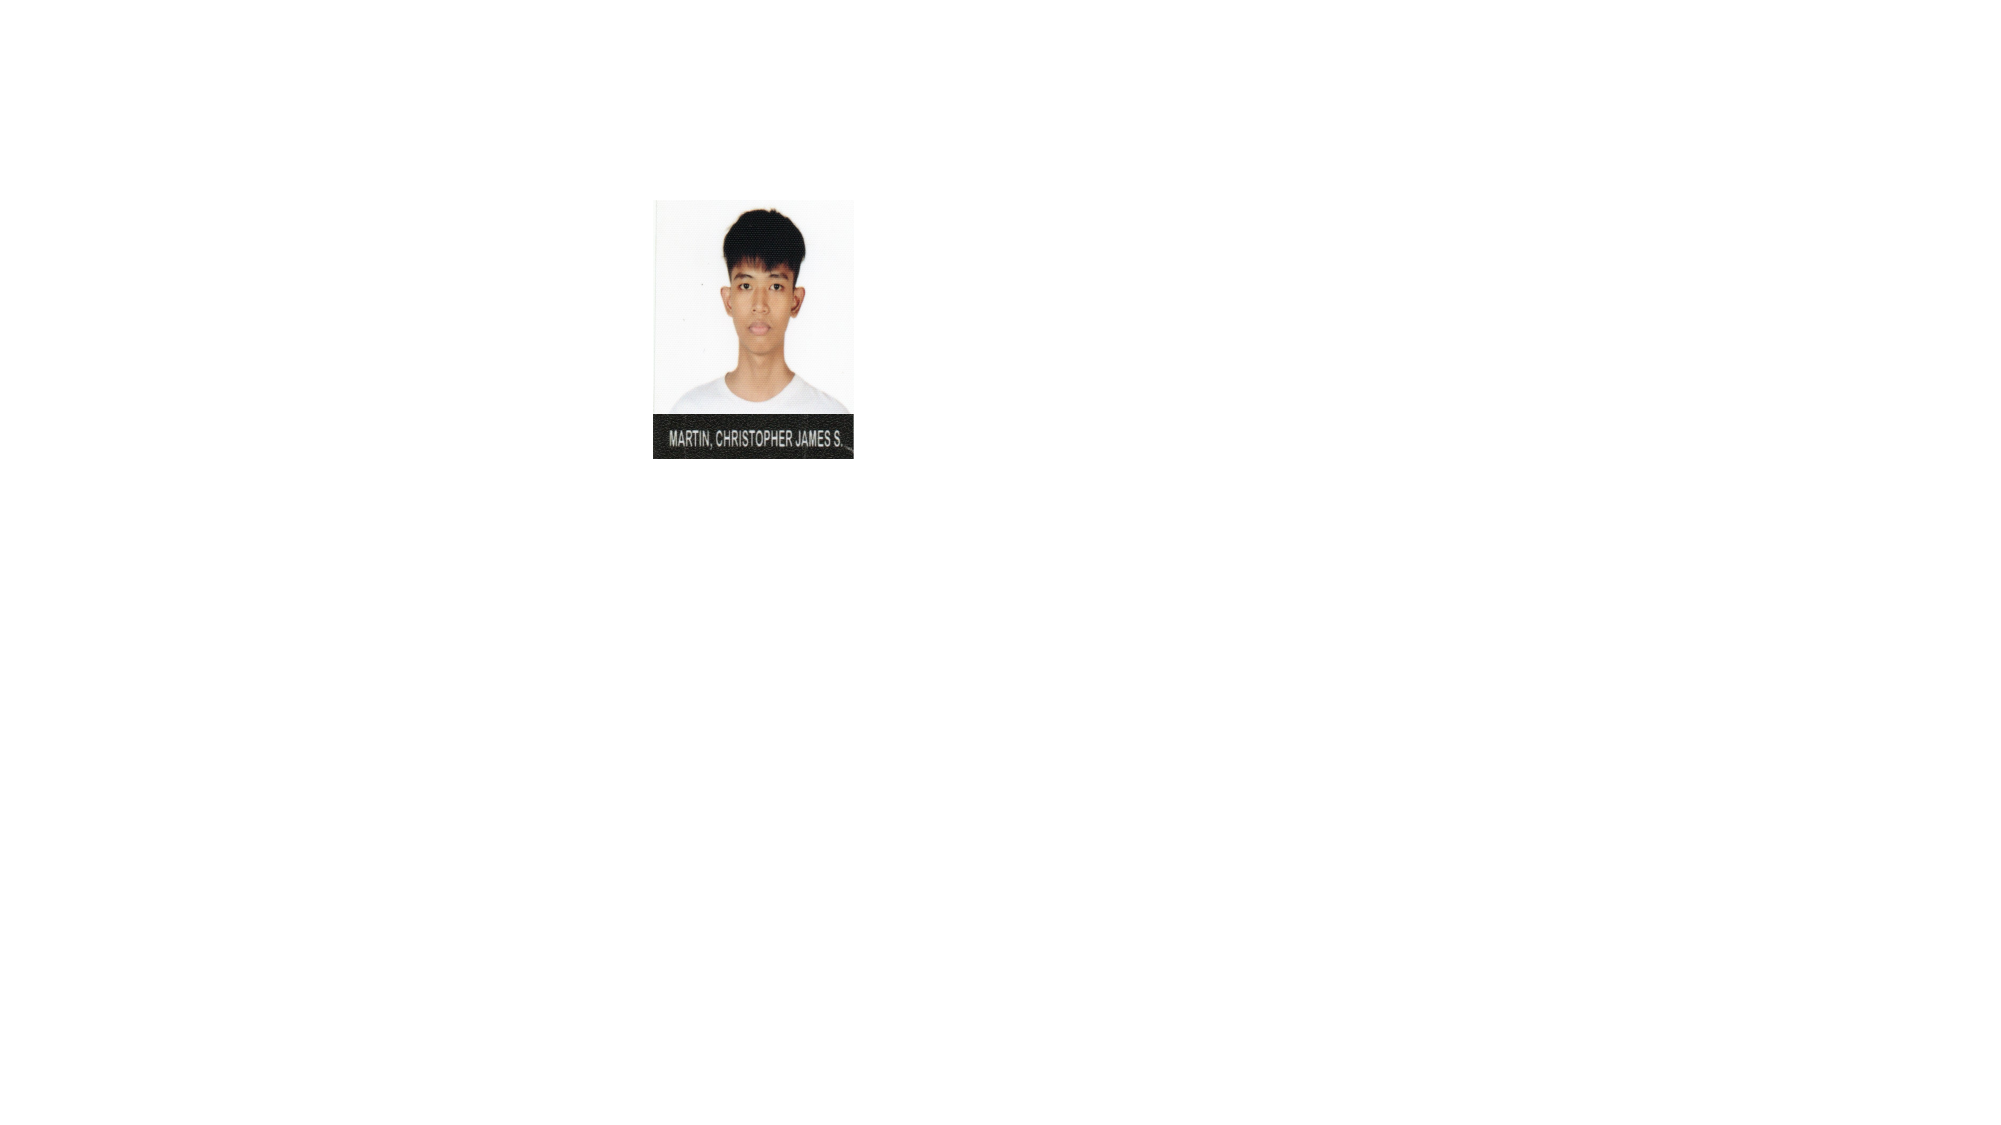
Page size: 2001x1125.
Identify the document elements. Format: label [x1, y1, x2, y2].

picture [653, 200, 854, 459]
